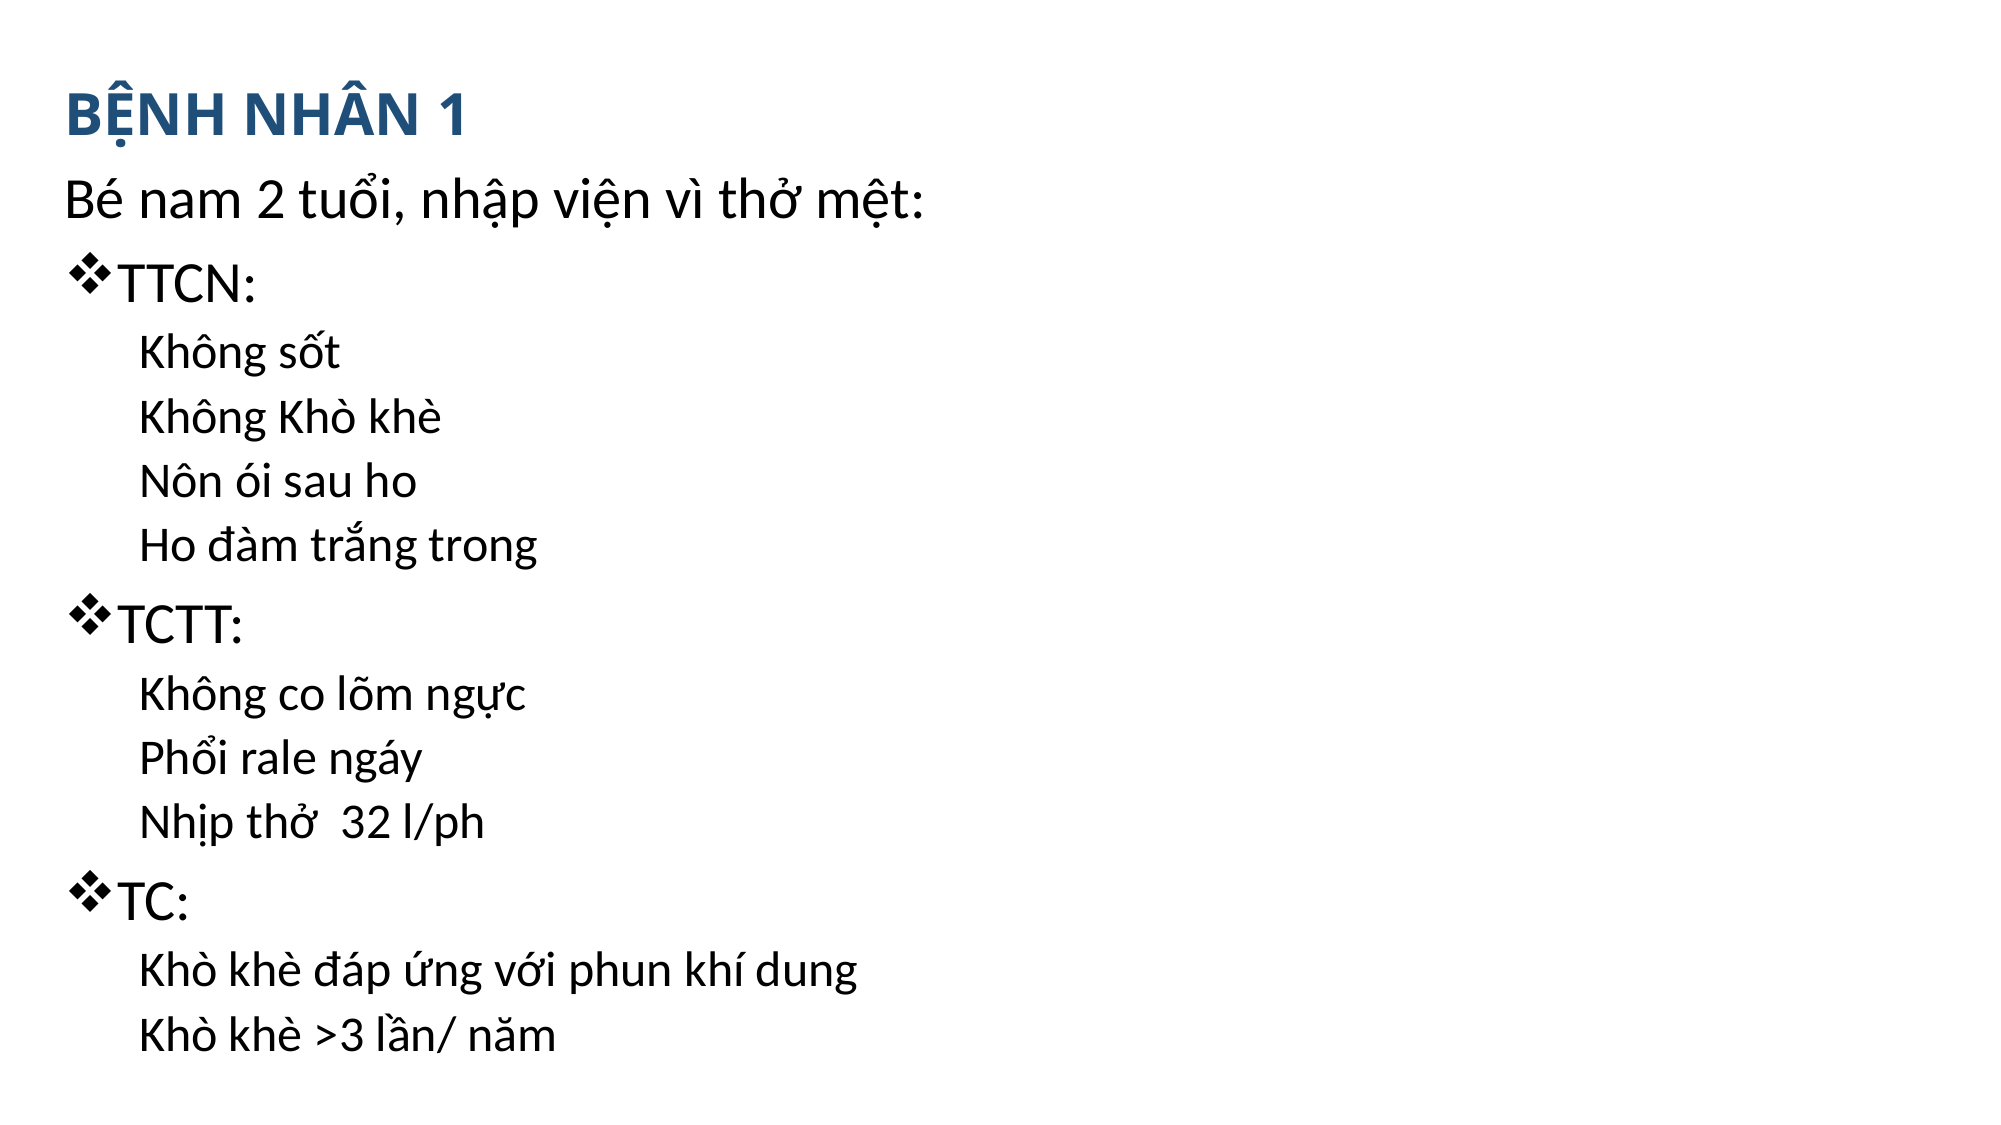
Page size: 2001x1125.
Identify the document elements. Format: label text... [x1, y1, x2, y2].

list BỆNH NHÂN 1 Bé nam 2 tuổi, nhập viện vì thở mệt: TTCN: Không sốt Không Khò khè Nôn ói sau ho Ho đàm trắng trong TCTT: Không co lõm ngực Phổi rale ngáy Nhịp thở 32 l/ph TC: Khò khè đáp ứng với phun khí dung Khò khè >3 lần/ năm [49, 77, 1866, 1107]
